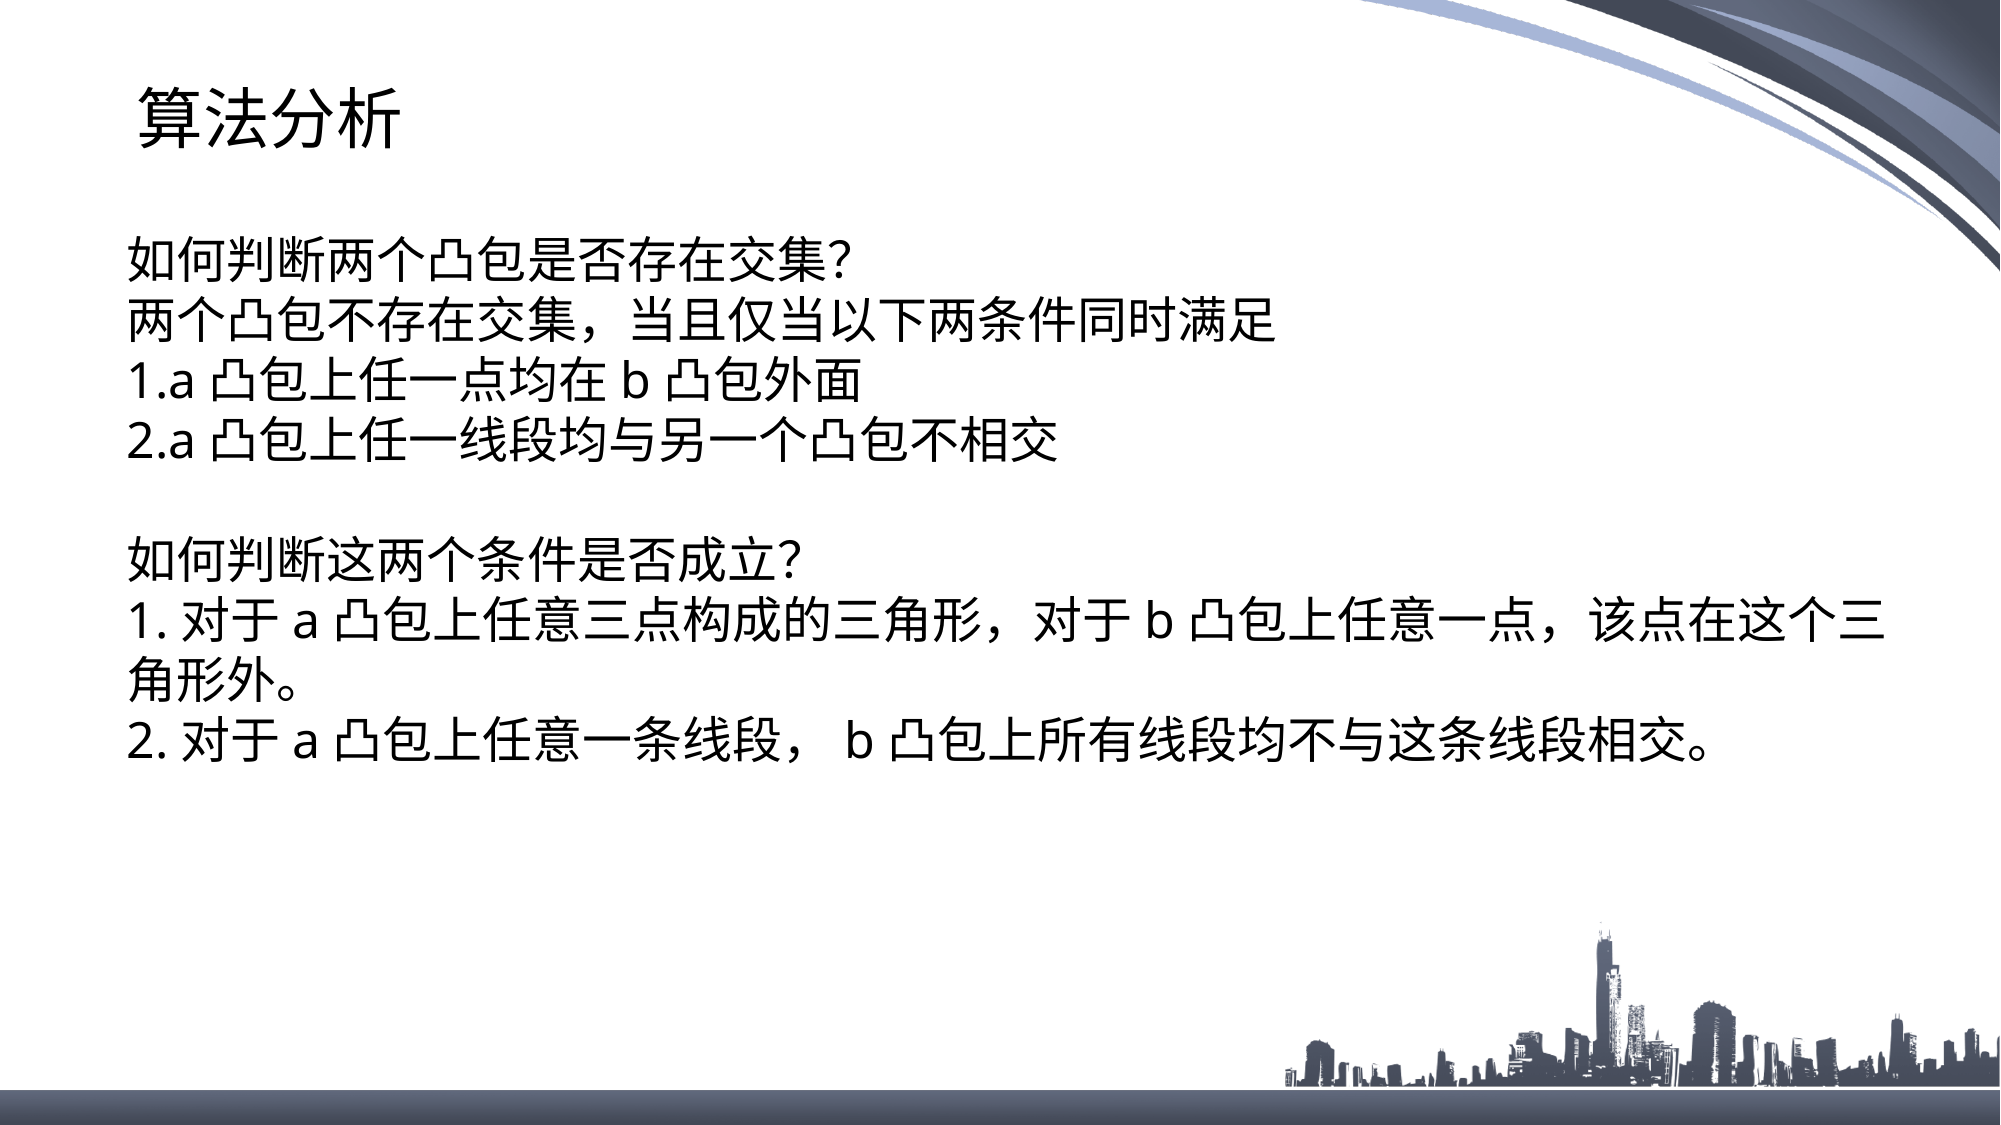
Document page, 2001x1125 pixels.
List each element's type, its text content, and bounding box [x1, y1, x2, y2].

text_box 如何判断两个凸包是否存在交集？ 两个凸包不存在交集，当且仅当以下两条件同时满足 1.a凸包上任一点均在b凸包外面 2.a凸包上任一线段均与另一个凸包不相交 如何判断这两个条件是否成立？ 1.对于a凸包上任意三点构成的三角形，对于b凸包上任意一点，该点在这个三角形外。 2.对于a凸包上任意一条线段，b凸包上所有线段均不与这条线段相交。 [112, 221, 1927, 777]
text_box 算法分析 [121, 69, 891, 164]
